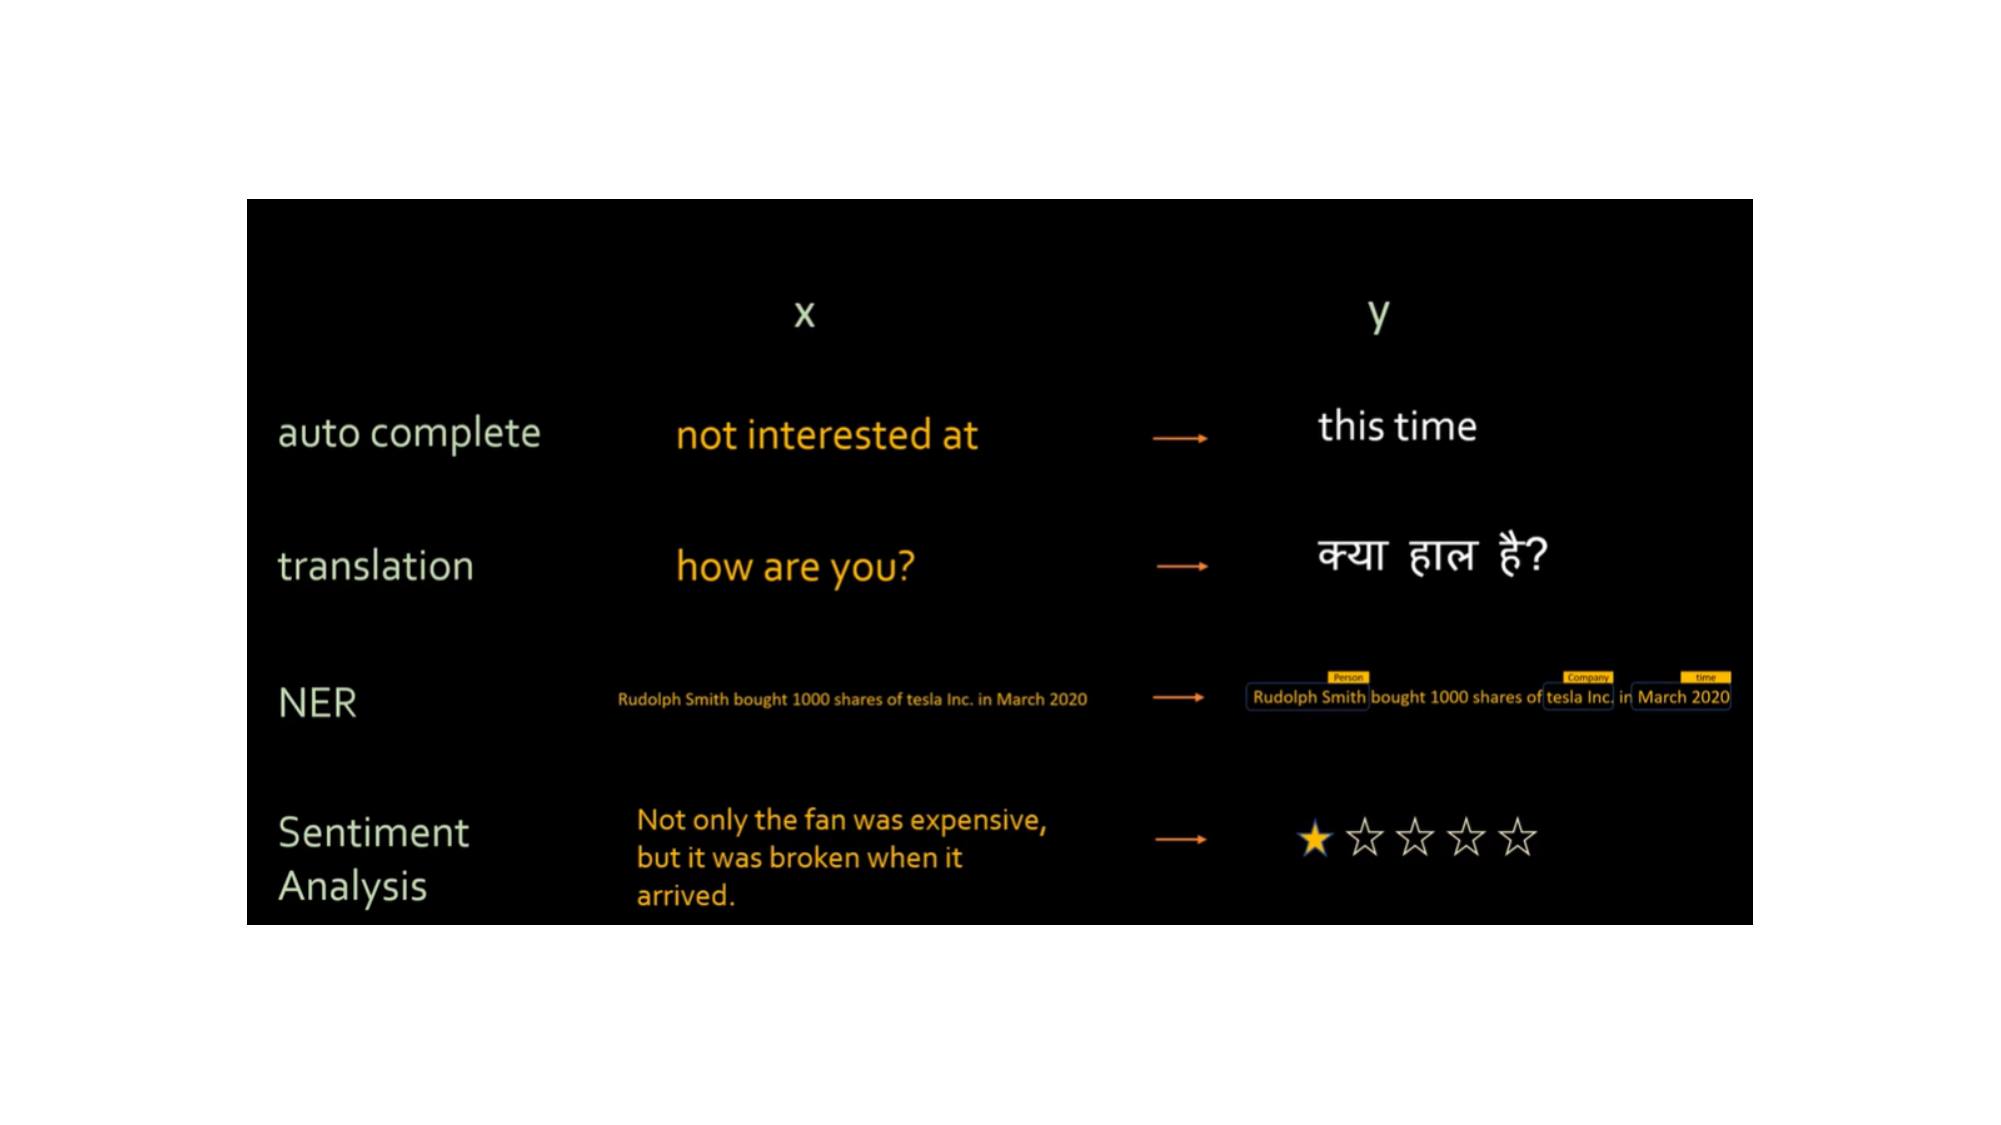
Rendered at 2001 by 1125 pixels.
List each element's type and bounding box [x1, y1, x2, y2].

picture [247, 199, 1753, 925]
